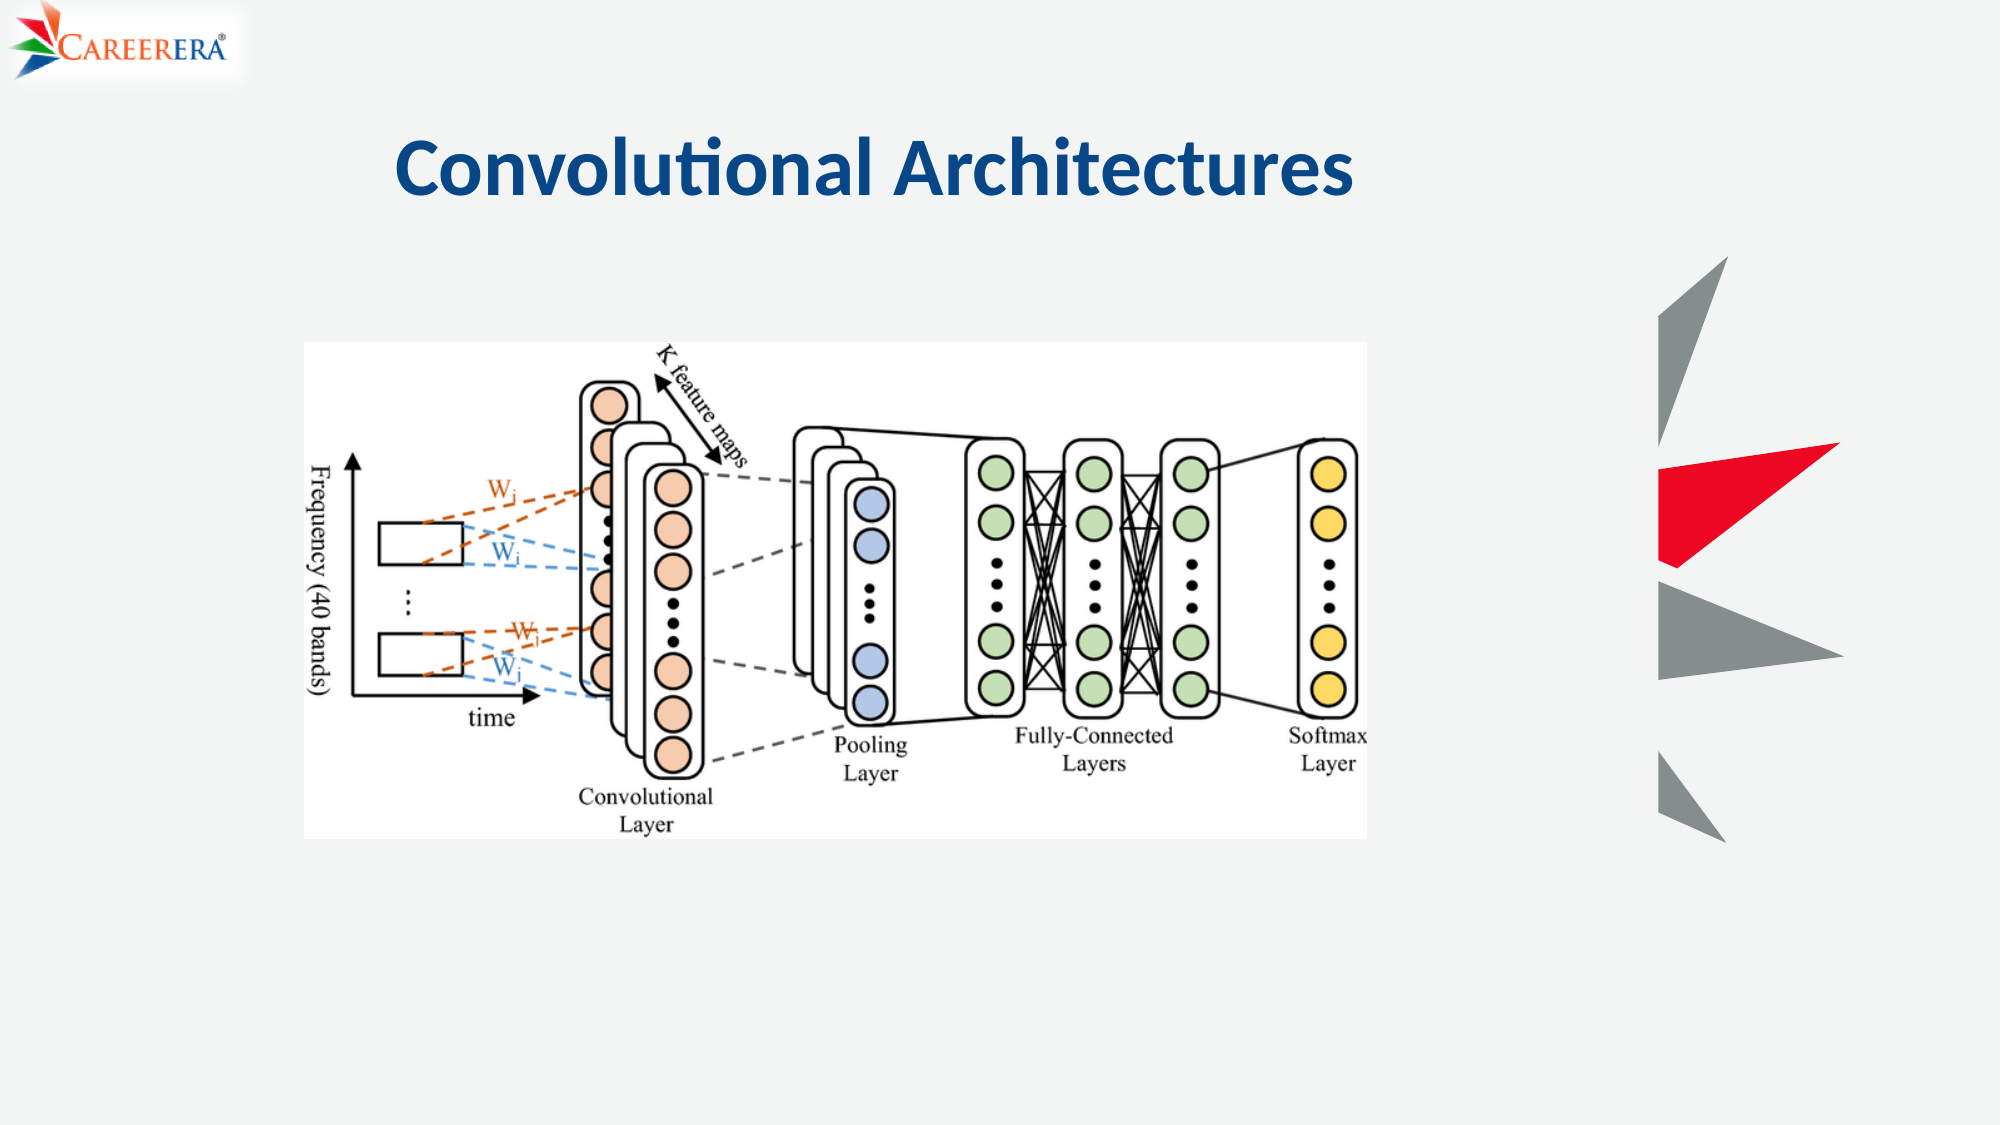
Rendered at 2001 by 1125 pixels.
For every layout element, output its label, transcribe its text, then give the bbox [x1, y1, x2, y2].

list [304, 342, 1367, 839]
title Convolutional Architectures [133, 59, 1617, 278]
picture [0, 0, 262, 99]
